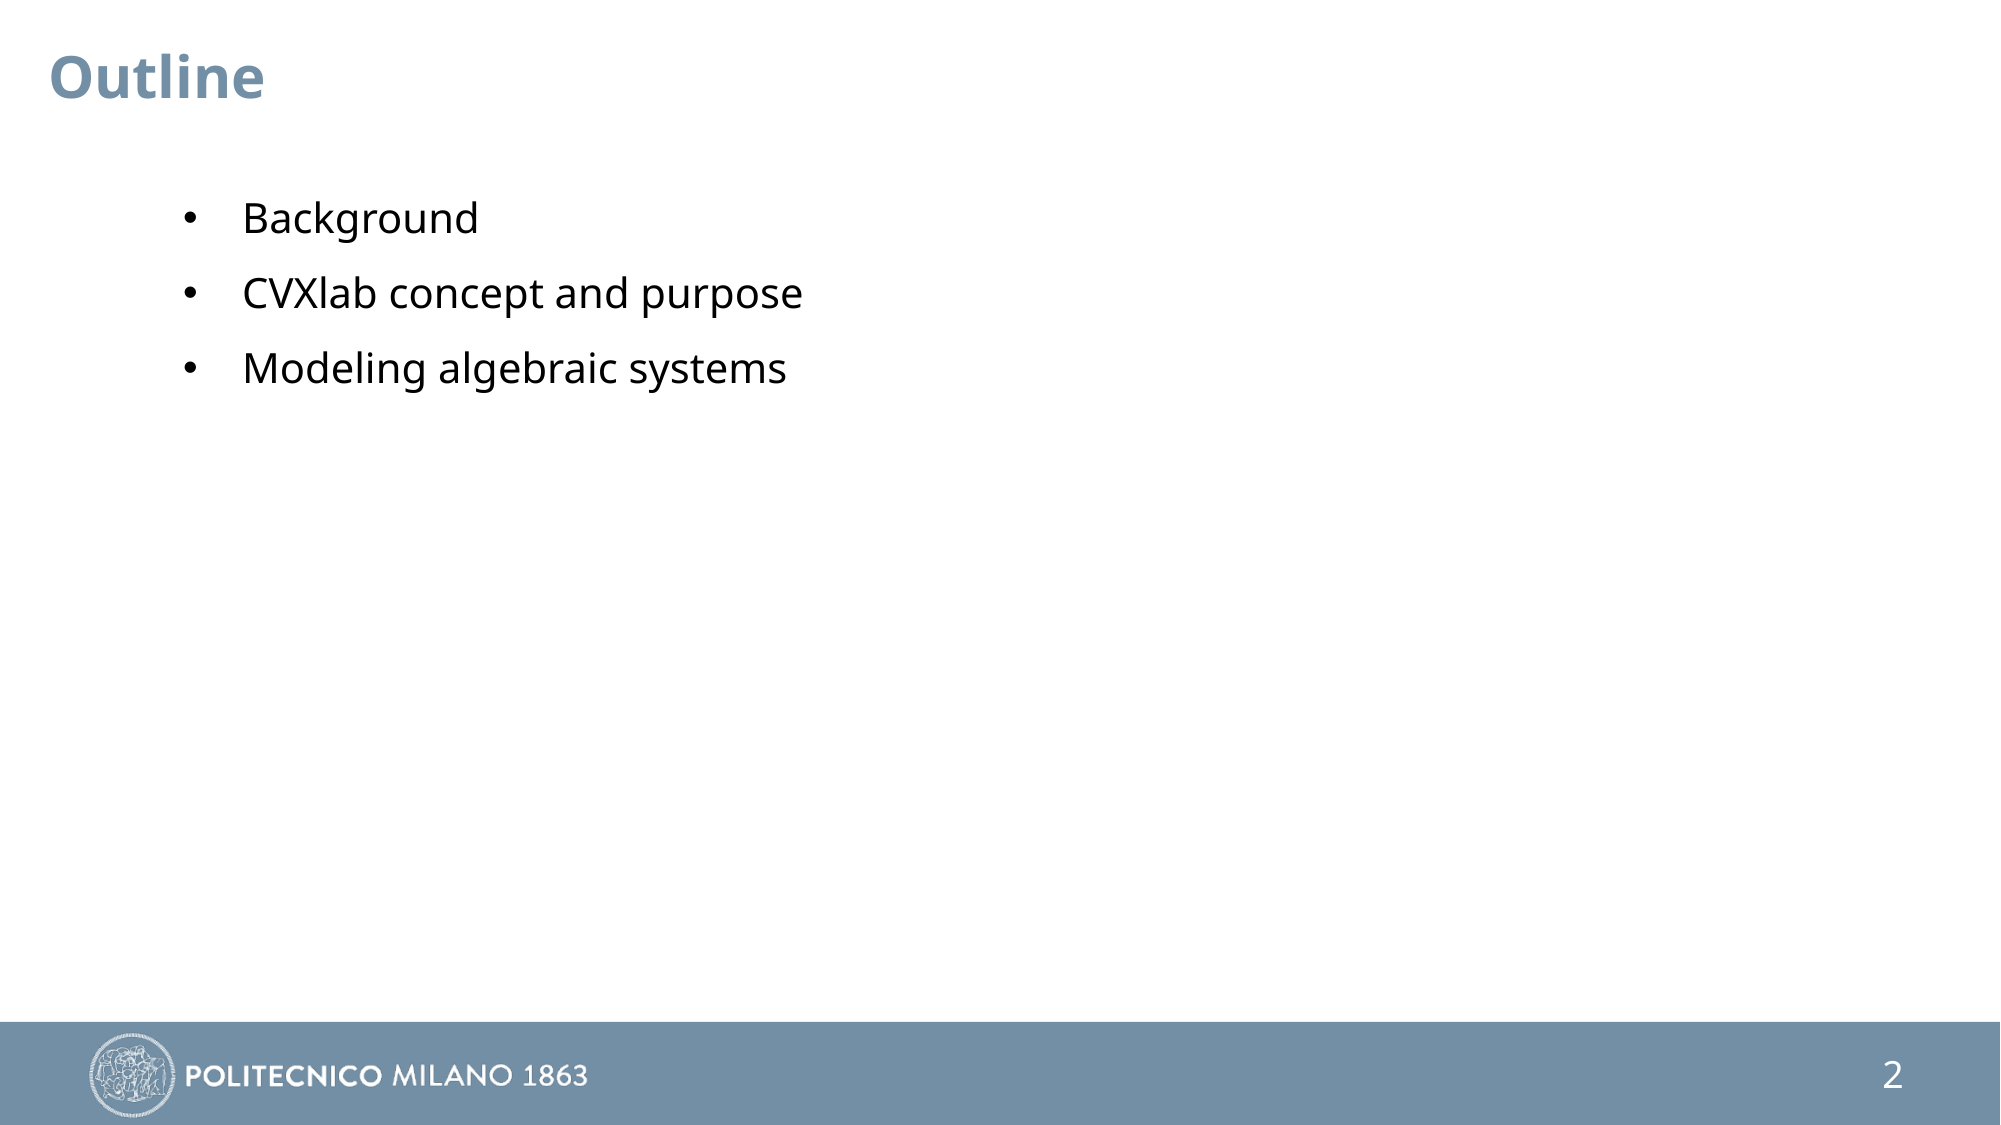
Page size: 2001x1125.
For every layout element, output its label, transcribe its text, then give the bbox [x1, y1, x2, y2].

text_box Outline [33, 33, 1496, 118]
text_box Background CVXlab concept and purpose Modeling algebraic systems [168, 184, 1832, 399]
picture [83, 1027, 595, 1122]
